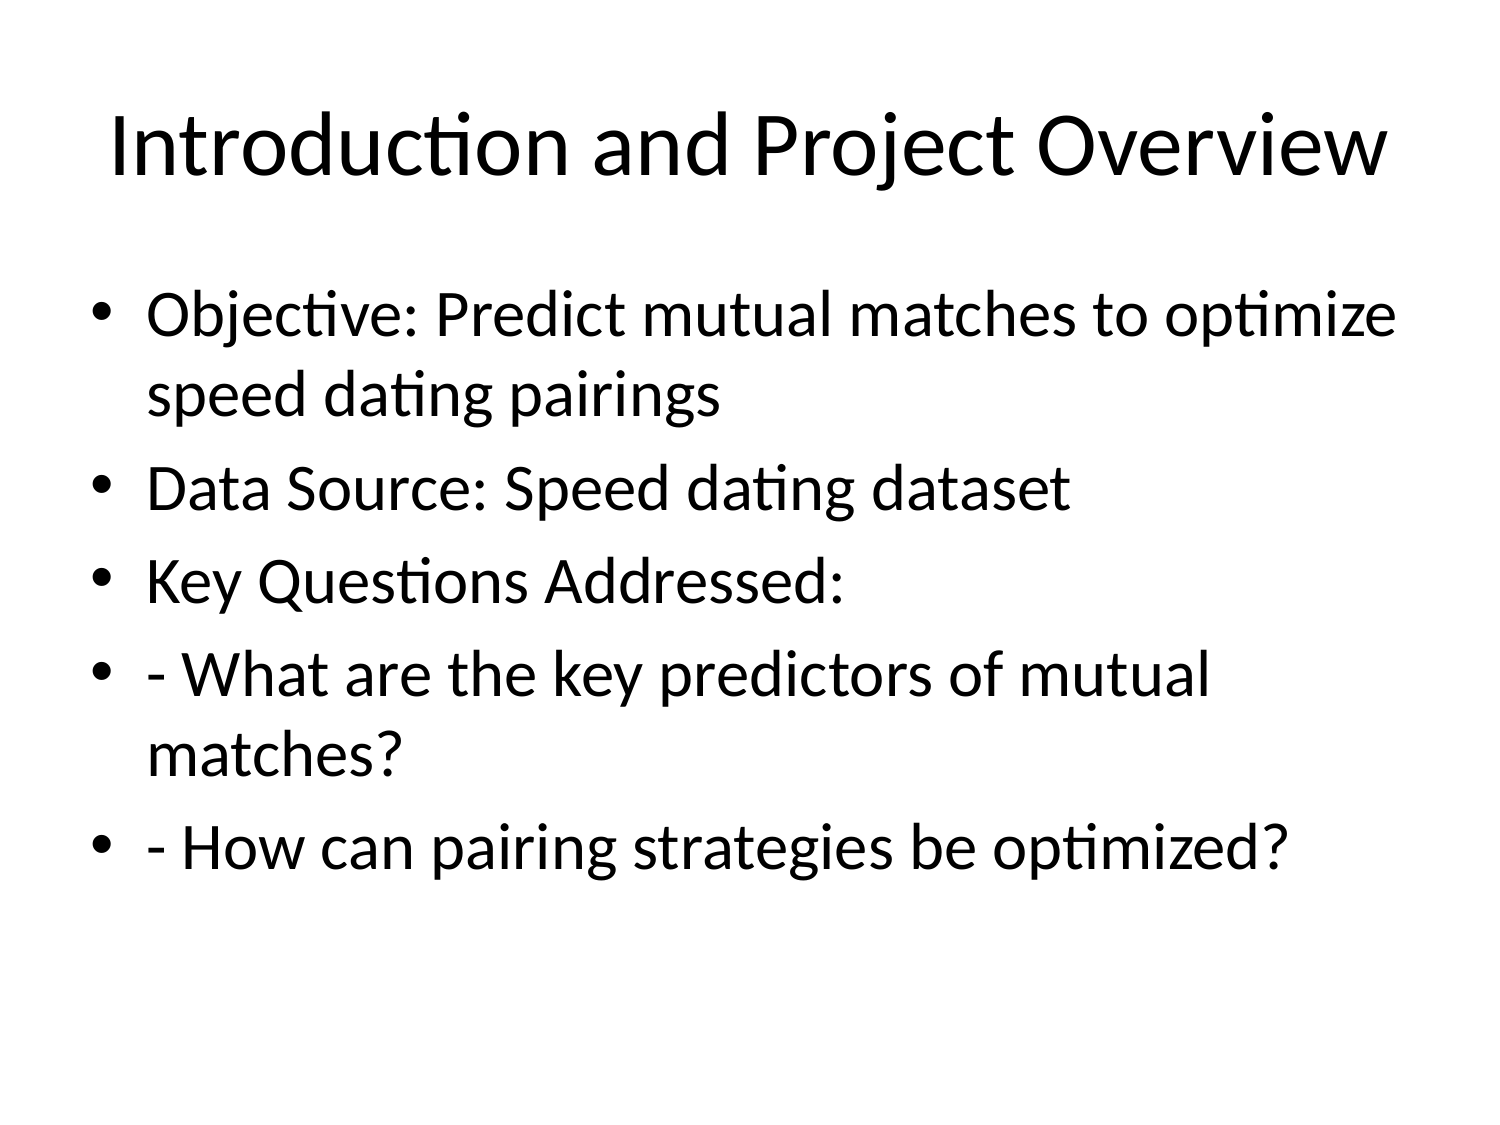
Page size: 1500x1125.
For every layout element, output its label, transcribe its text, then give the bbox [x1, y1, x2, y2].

title Introduction and Project Overview [75, 45, 1425, 233]
list Objective: Predict mutual matches to optimize speed dating pairings Data Source: Speed dating dataset Key Questions Addressed: - What are the key predictors of mutual matches? - How can pairing strategies be optimized? [75, 262, 1425, 1005]
